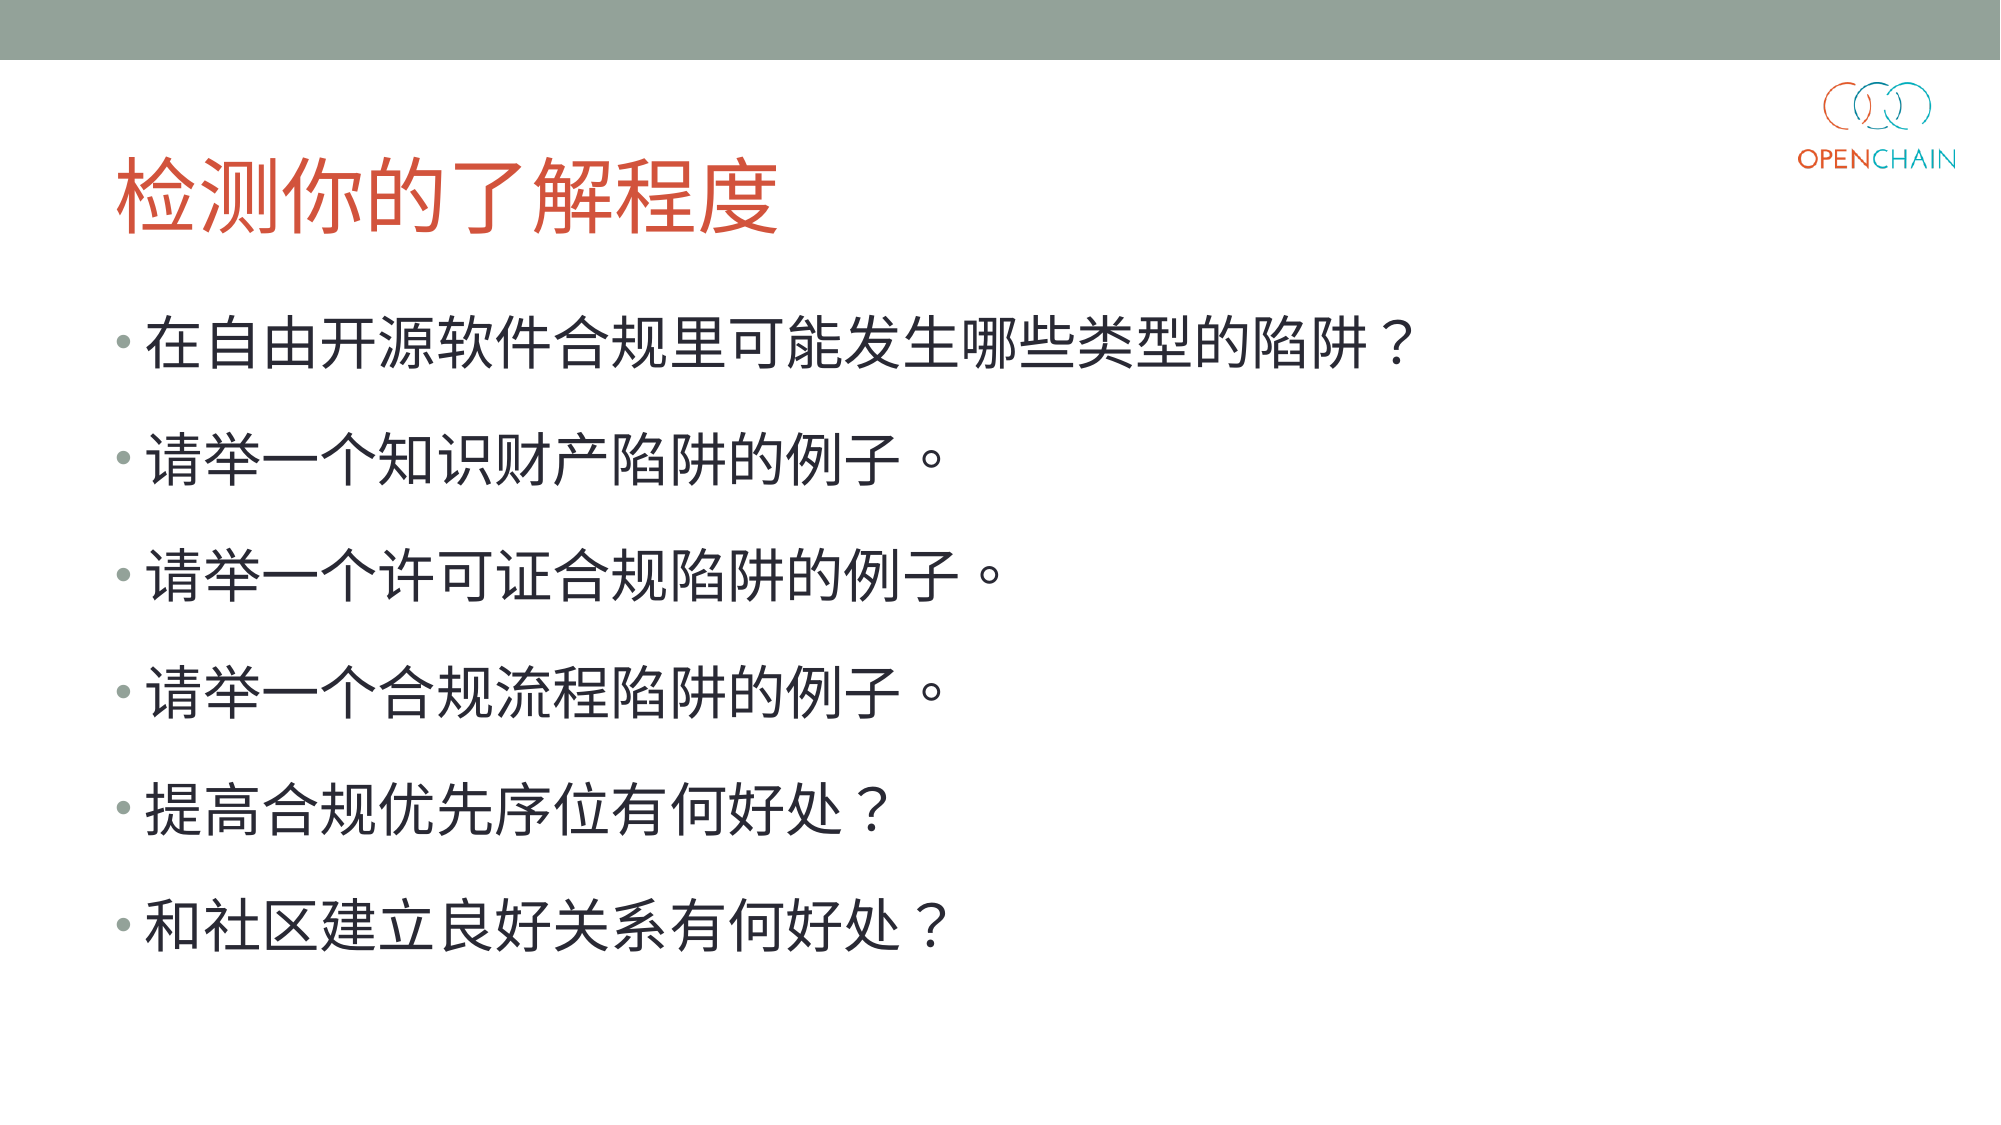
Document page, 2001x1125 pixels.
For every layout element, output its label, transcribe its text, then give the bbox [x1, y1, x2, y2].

picture [1798, 82, 1955, 169]
title 检测你的了解程度 [99, 87, 1900, 250]
list 在自由开源软件合规里可能发生哪些类型的陷阱？ 请举一个知识财产陷阱的例子。 请举一个许可证合规陷阱的例子。 请举一个合规流程陷阱的例子。 提高合规优先序位有何好处？ 和社区建立良好关系有何好处？ [99, 263, 1900, 1064]
